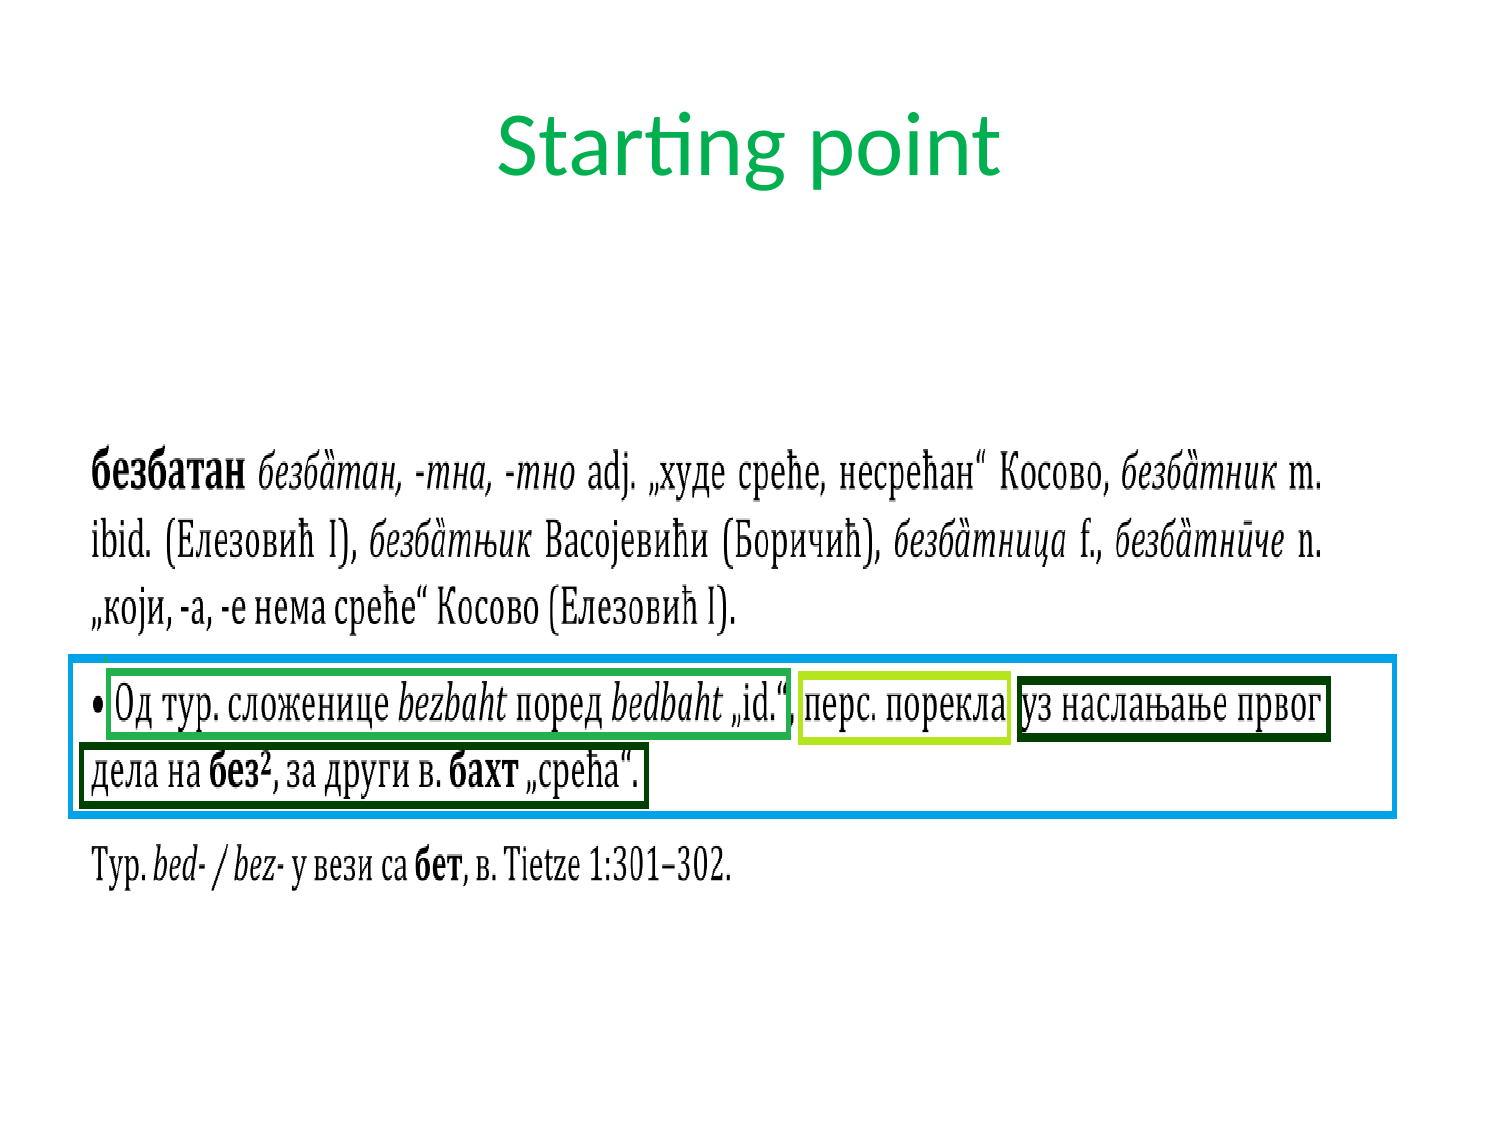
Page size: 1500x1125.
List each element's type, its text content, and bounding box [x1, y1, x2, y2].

title Starting point [75, 45, 1425, 233]
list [64, 408, 1416, 918]
